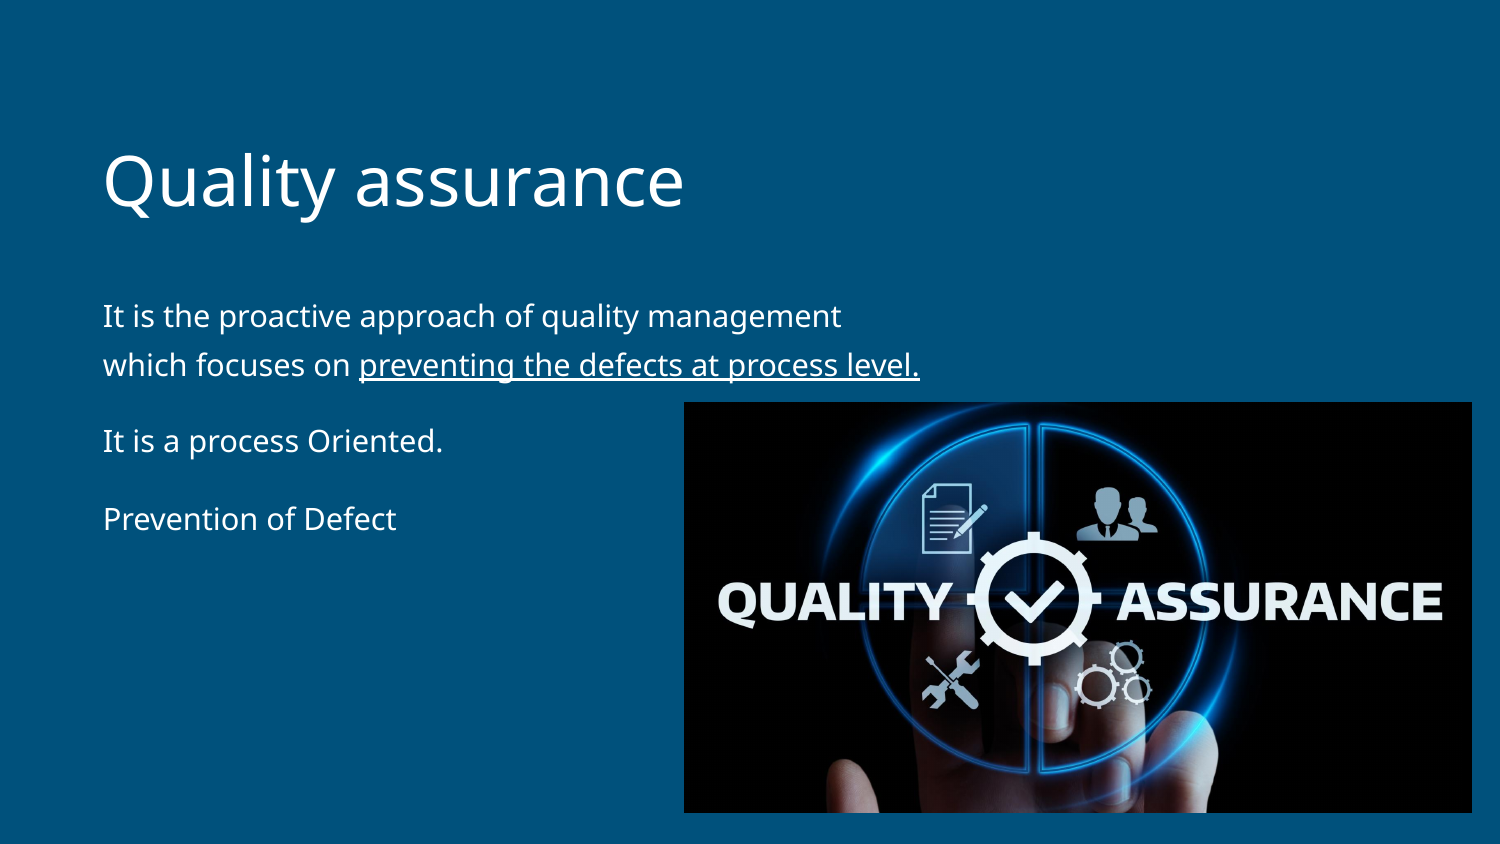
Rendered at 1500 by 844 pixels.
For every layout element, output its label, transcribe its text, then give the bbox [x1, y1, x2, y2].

title It is the proactive approach of quality management which focuses on preventing the defects at process level. It is a process Oriented. Prevention of Defect [87, 273, 941, 598]
title Quality assurance [87, 116, 798, 243]
picture [685, 403, 1471, 812]
